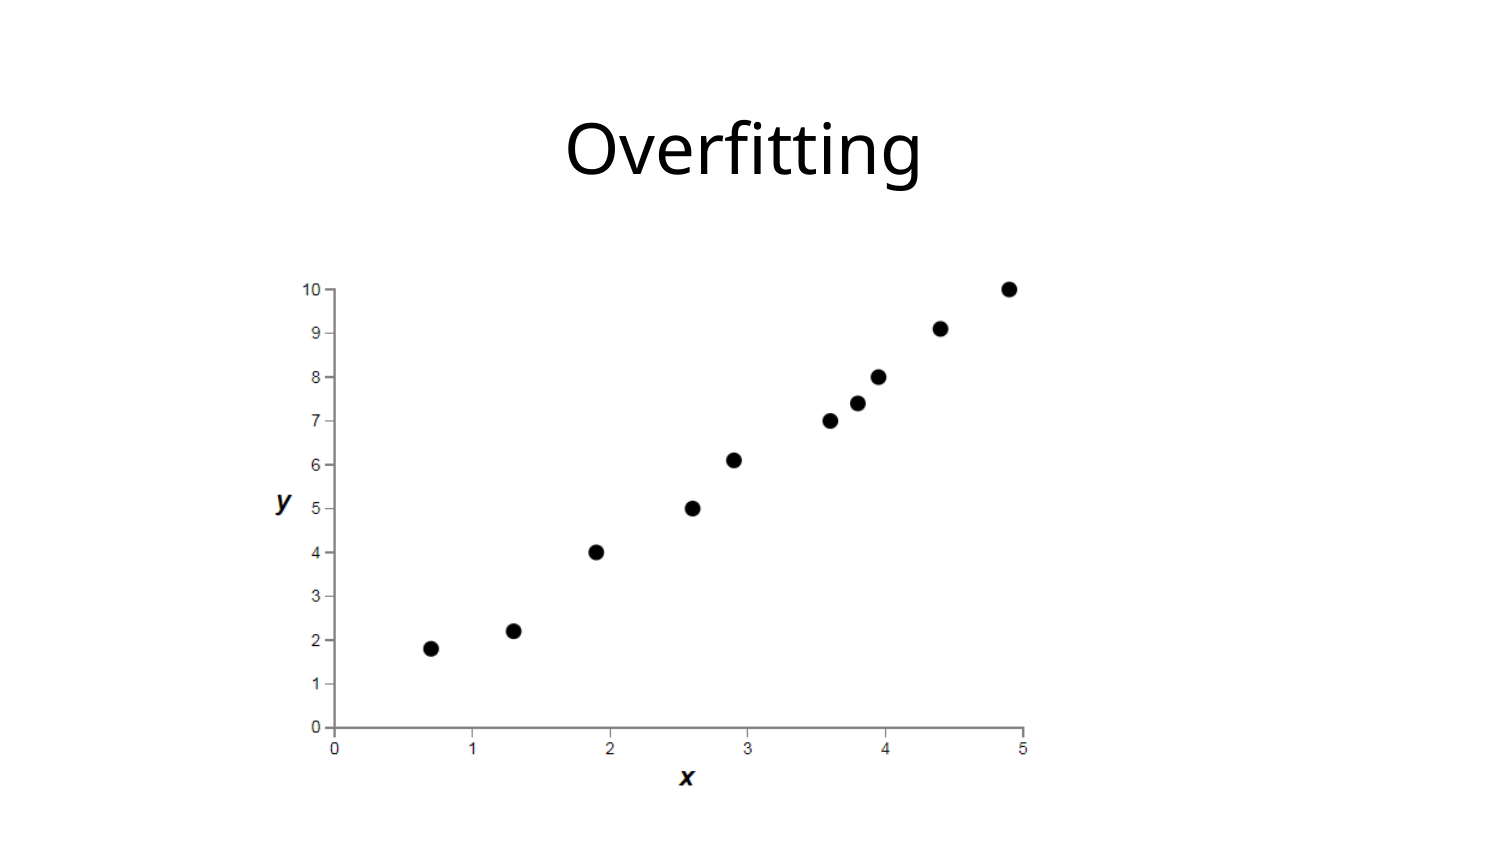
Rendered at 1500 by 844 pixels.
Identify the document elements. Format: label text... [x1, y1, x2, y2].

picture [253, 208, 1242, 812]
title Overfitting [64, 67, 1424, 226]
